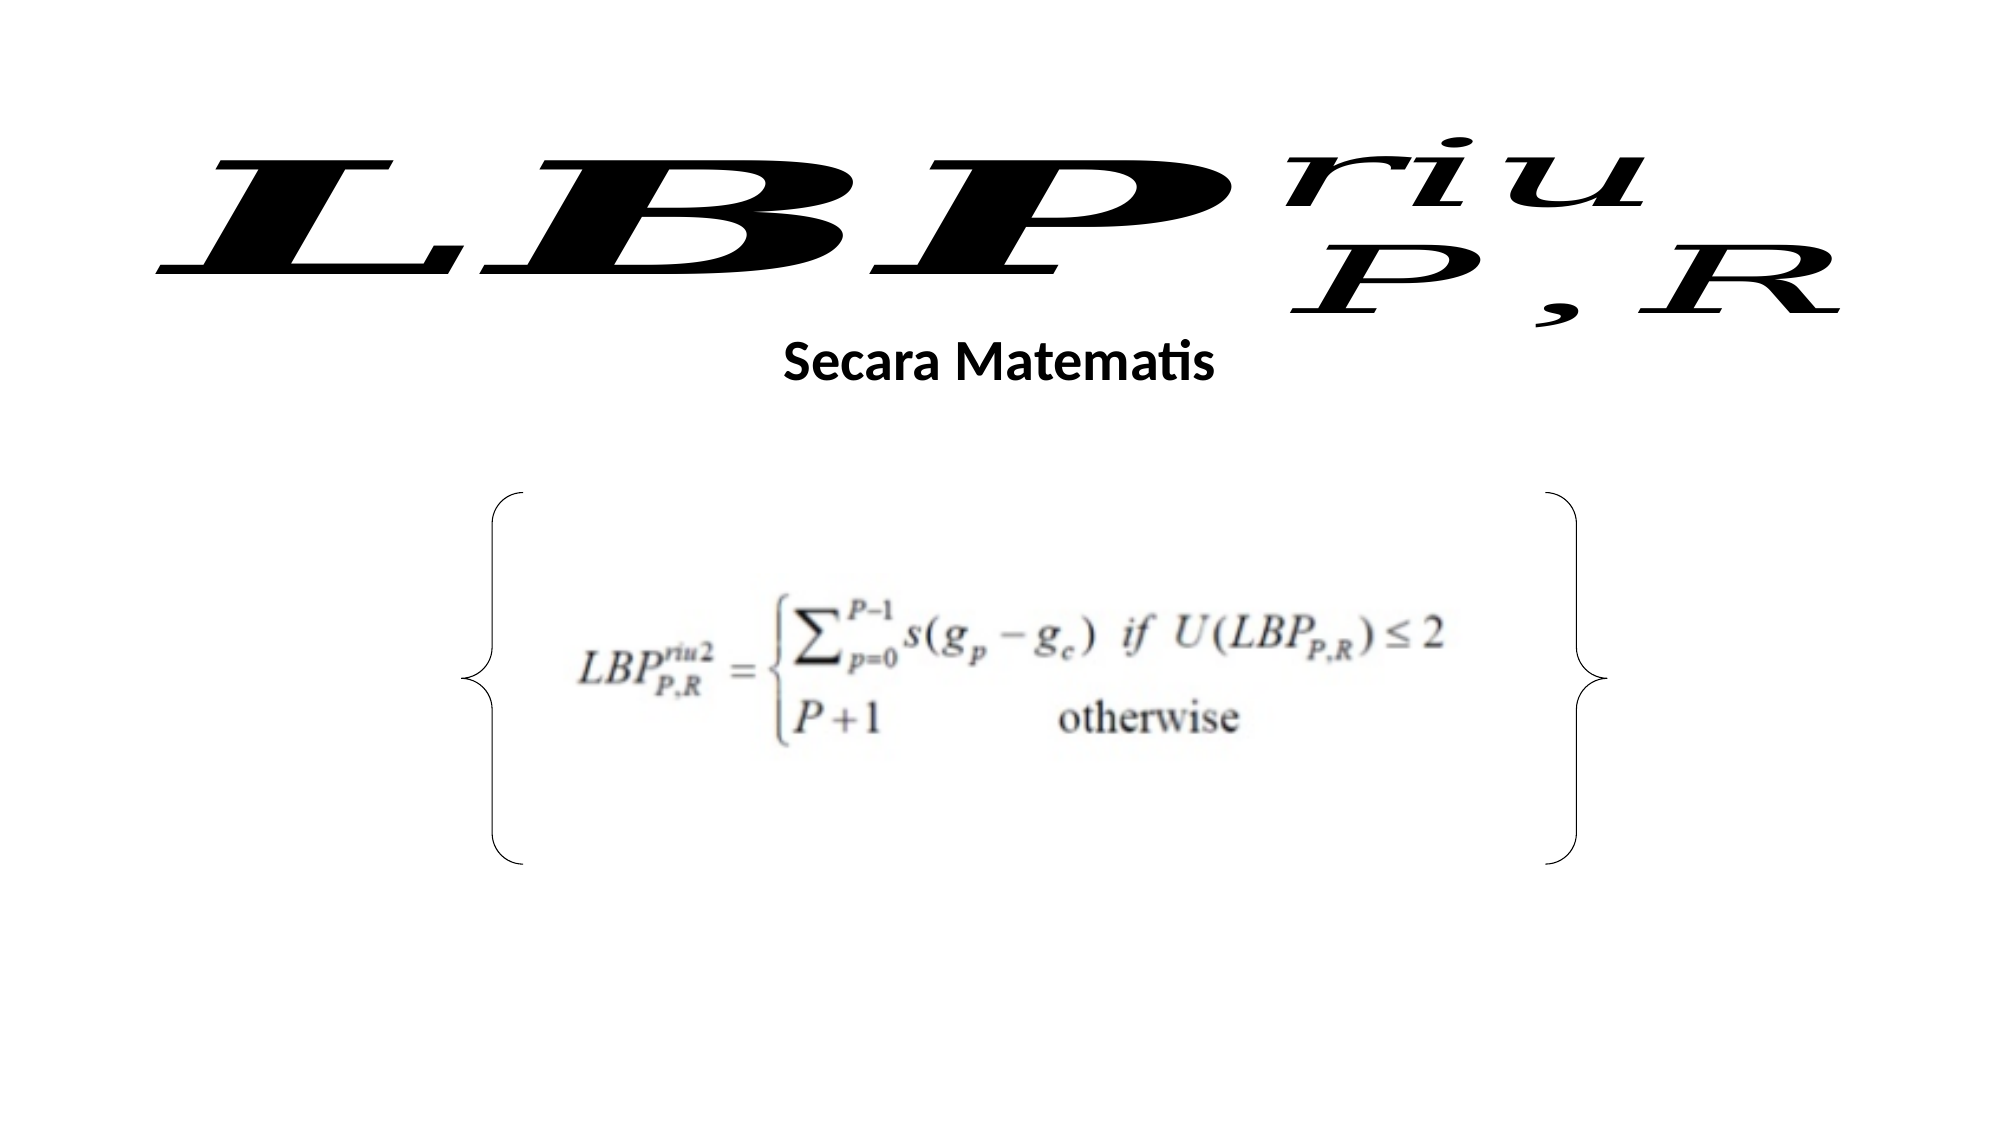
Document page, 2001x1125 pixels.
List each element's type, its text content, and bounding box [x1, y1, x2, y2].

list Secara Matematis [0, 322, 2000, 422]
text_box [461, 492, 1608, 865]
